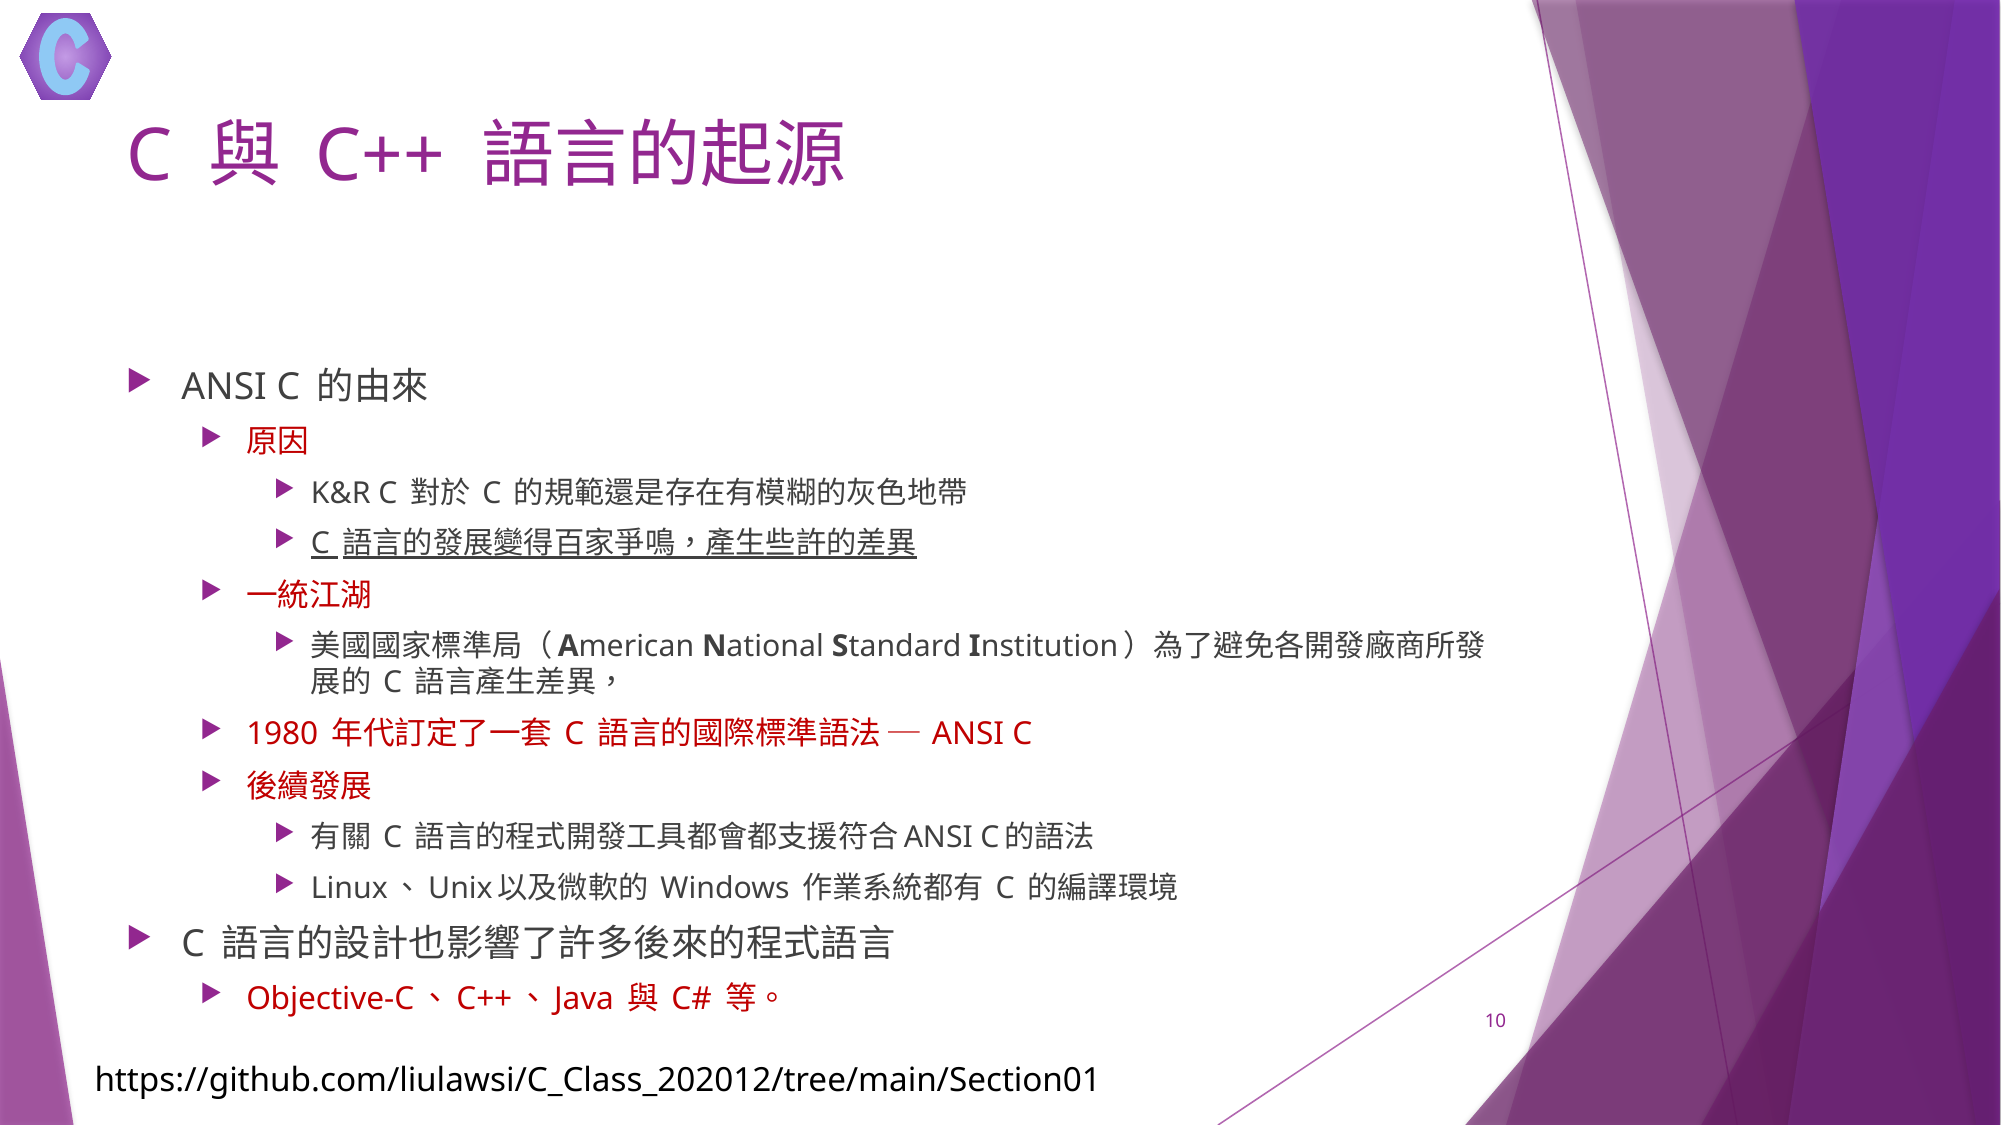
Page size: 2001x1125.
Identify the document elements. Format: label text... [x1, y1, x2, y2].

slide_number 10 [1409, 991, 1522, 1051]
title C 與 C++ 語言的起源 [111, 99, 1522, 317]
list ANSI C 的由來 原因 K&R C 對於 C 的規範還是存在有模糊的灰色地帶 C 語言的發展變得百家爭鳴，產生些許的差異 一統江湖 美國國家標準局（American National Standard Institution）為了避免各開發廠商所發展的 C 語言產生差異， 1980 年代訂定了一套 C 語言的國際標準語法 ─ ANSI C 後續發展 有關 C 語言的程式開發工具都會都支援符合ANSI C的語法 Linux、Unix以及微軟的 Windows 作業系統都有 C 的編譯環境 C 語言的設計也影響了許多後來的程式語言 Objective-C、C++、Java 與 C# 等。 [111, 354, 1522, 1029]
